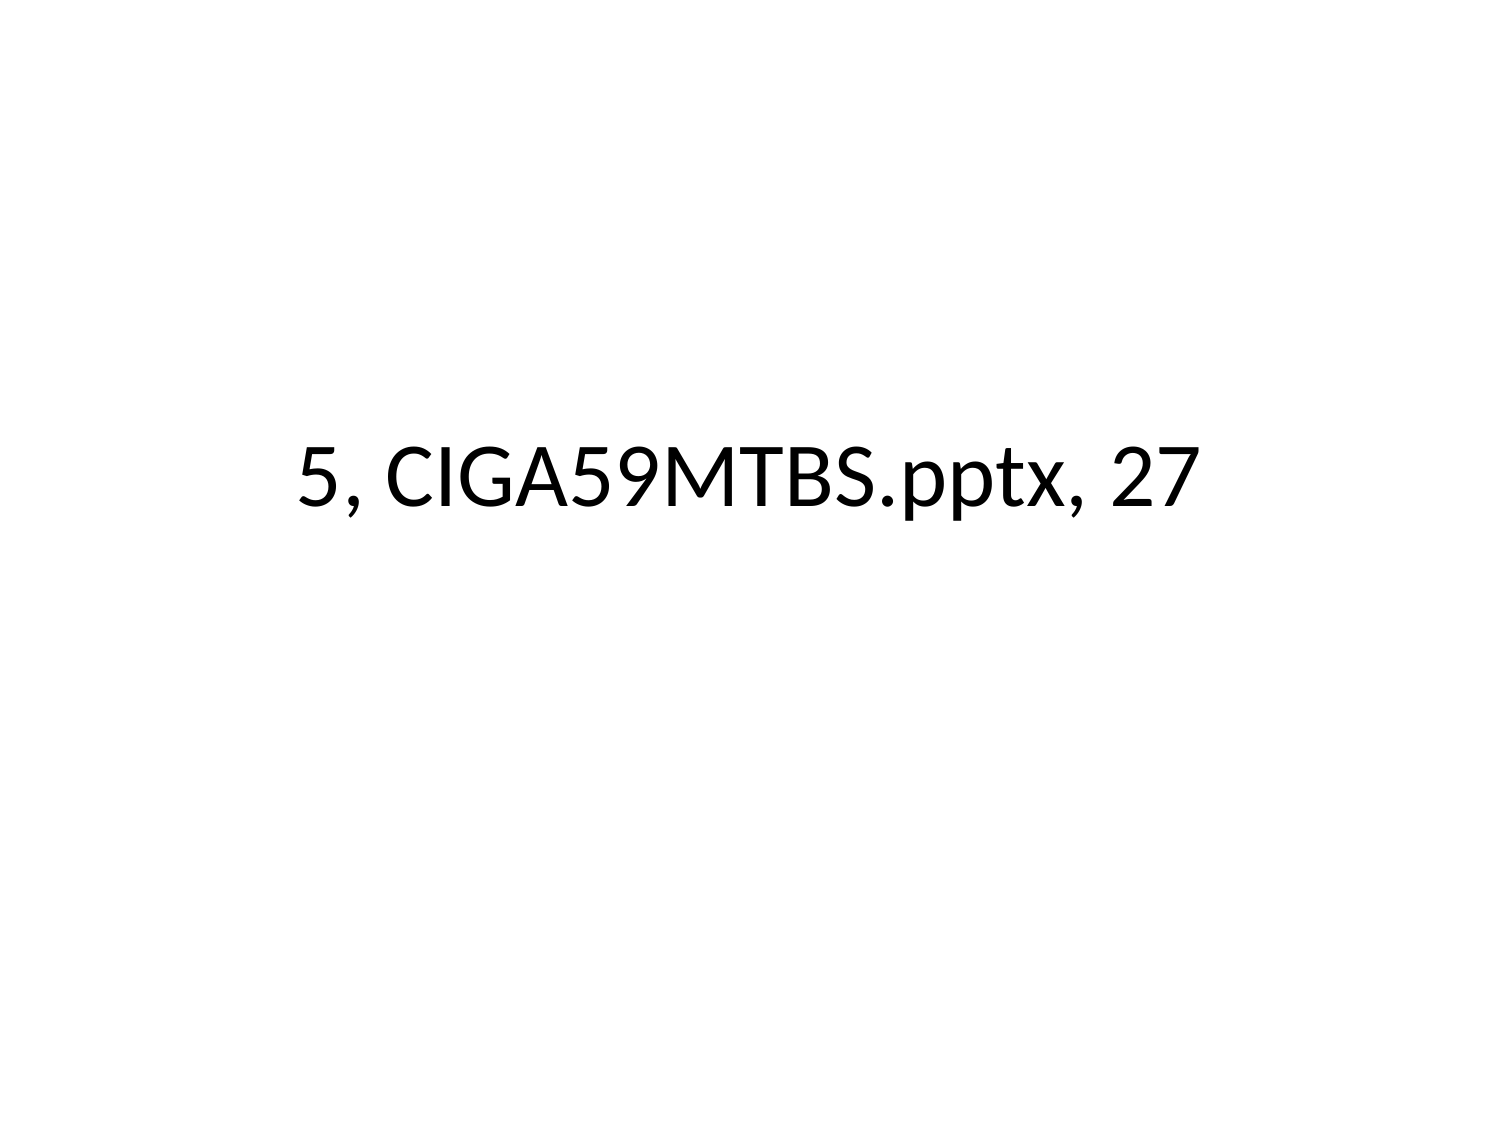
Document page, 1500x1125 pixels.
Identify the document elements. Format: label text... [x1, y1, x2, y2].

title 5, CIGA59MTBS.pptx, 27 [112, 349, 1388, 591]
